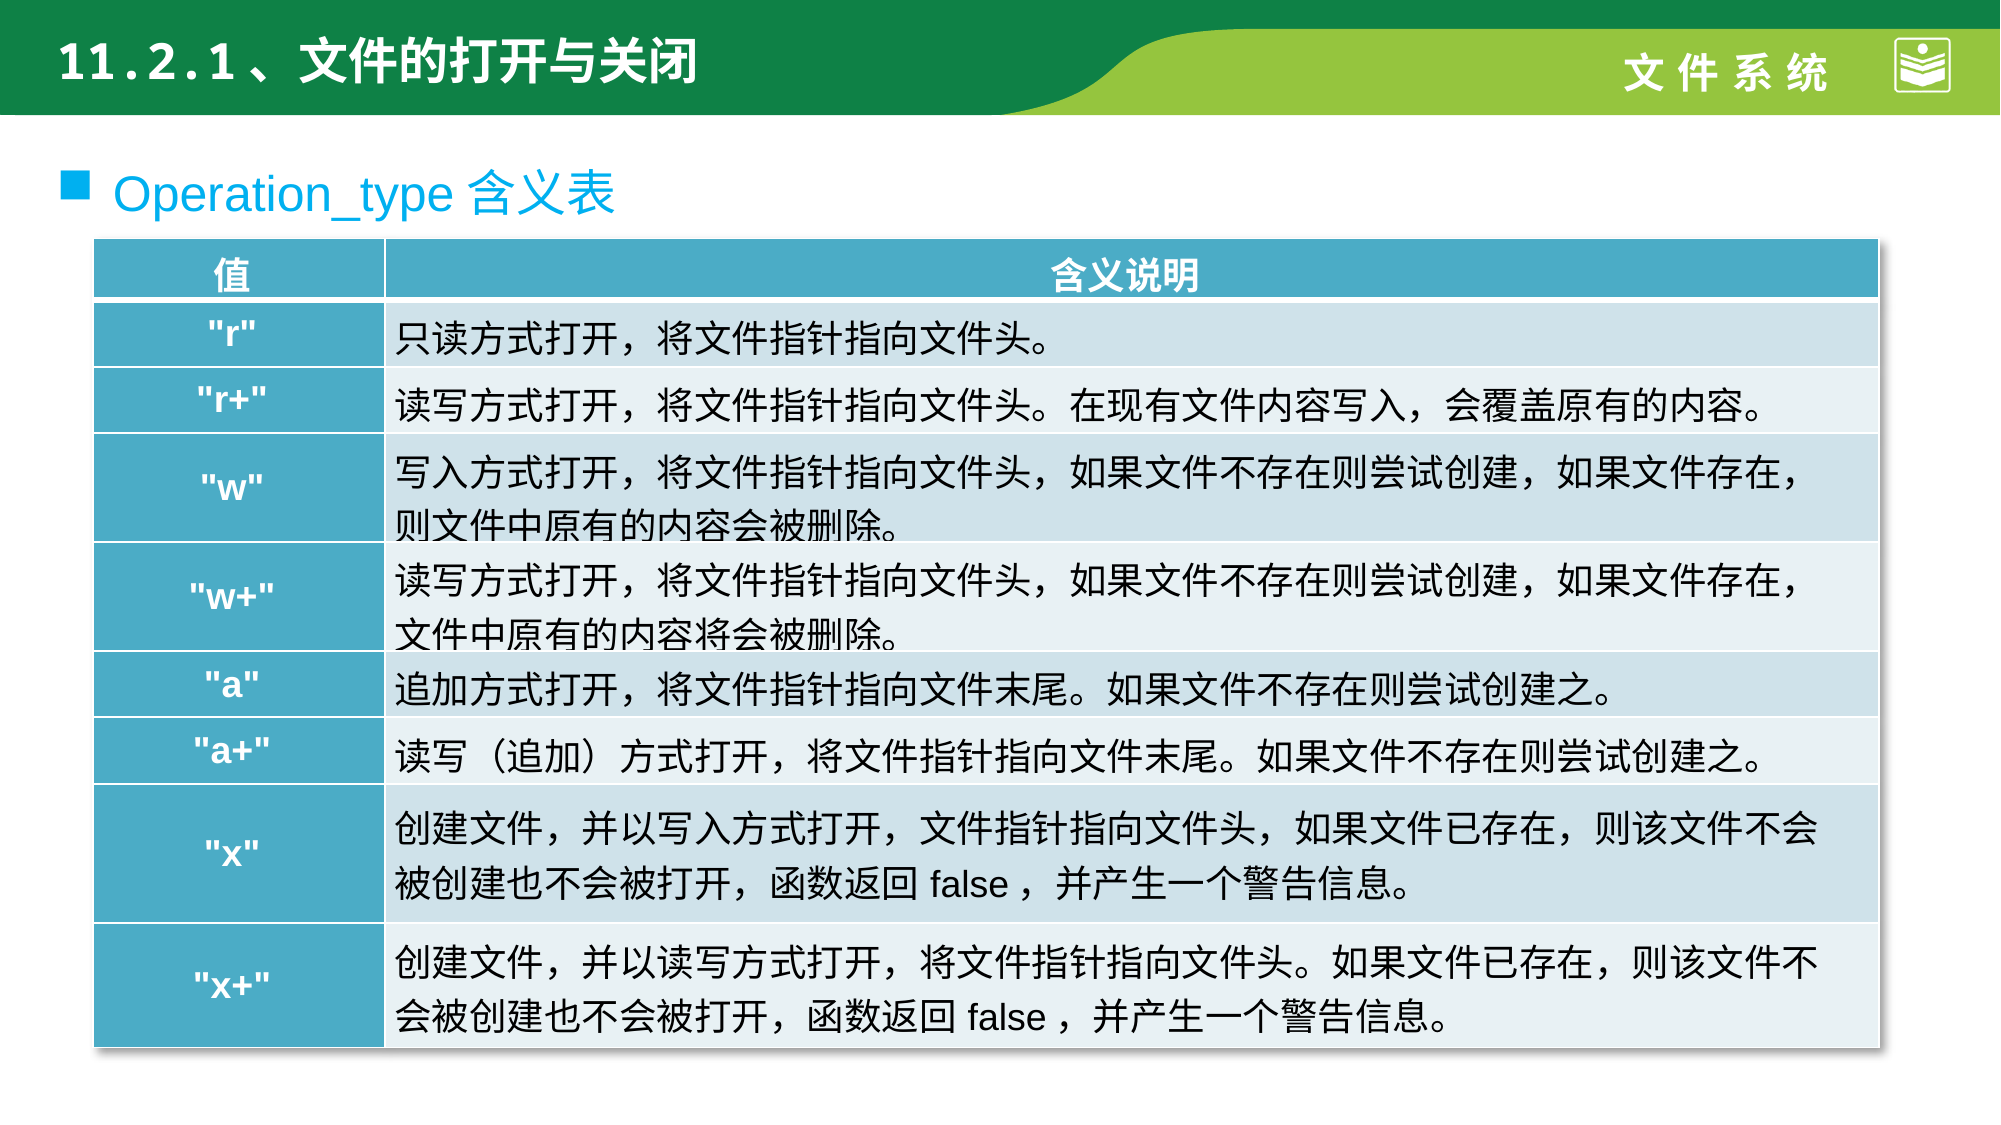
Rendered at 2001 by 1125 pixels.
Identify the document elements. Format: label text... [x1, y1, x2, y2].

picture [1893, 37, 1951, 93]
table_cell 只读方式打开，将文件指针指向文件头。 [386, 303, 1878, 366]
table_cell 创建文件，并以写入方式打开，文件指针指向文件头，如果文件已存在，则该文件不会被创建也不会被打开，函数返回false，并产生一个警告信息。 [386, 785, 1878, 922]
table_cell 追加方式打开，将文件指针指向文件末尾。如果文件不存在则尝试创建之。 [386, 652, 1878, 716]
table_cell 读写方式打开，将文件指针指向文件头，如果文件不存在则尝试创建，如果文件存在，文件中原有的内容将会被删除。 [386, 543, 1878, 650]
text_box [0, 0, 2000, 116]
text_box [999, 28, 2000, 116]
table_header 含义说明 [386, 239, 1878, 297]
table_cell "w" [94, 434, 384, 541]
table_cell "r+" [94, 368, 384, 432]
table_cell "w+" [94, 543, 384, 650]
table_cell 读写方式打开，将文件指针指向文件头。在现有文件内容写入，会覆盖原有的内容。 [386, 368, 1878, 432]
text_box 11.2.1、文件的打开与关闭 [41, 21, 789, 97]
table_cell "x" [94, 785, 384, 922]
table_cell 读写（追加）方式打开，将文件指针指向文件末尾。如果文件不存在则尝试创建之。 [386, 718, 1878, 783]
table_header 值 [94, 239, 384, 297]
table_cell "r" [94, 303, 384, 366]
table_cell 写入方式打开，将文件指针指向文件头，如果文件不存在则尝试创建，如果文件存在，则文件中原有的内容会被删除。 [386, 434, 1878, 541]
table_cell "a" [94, 652, 384, 716]
table_cell 创建文件，并以读写方式打开，将文件指针指向文件头。如果文件已存在，则该文件不会被创建也不会被打开，函数返回false，并产生一个警告信息。 [386, 924, 1878, 1047]
text_box Operation_type含义表 [41, 124, 717, 230]
text_box 文件系统 [1609, 39, 1844, 104]
table_cell "a+" [94, 718, 384, 783]
table_cell "x+" [94, 924, 384, 1047]
